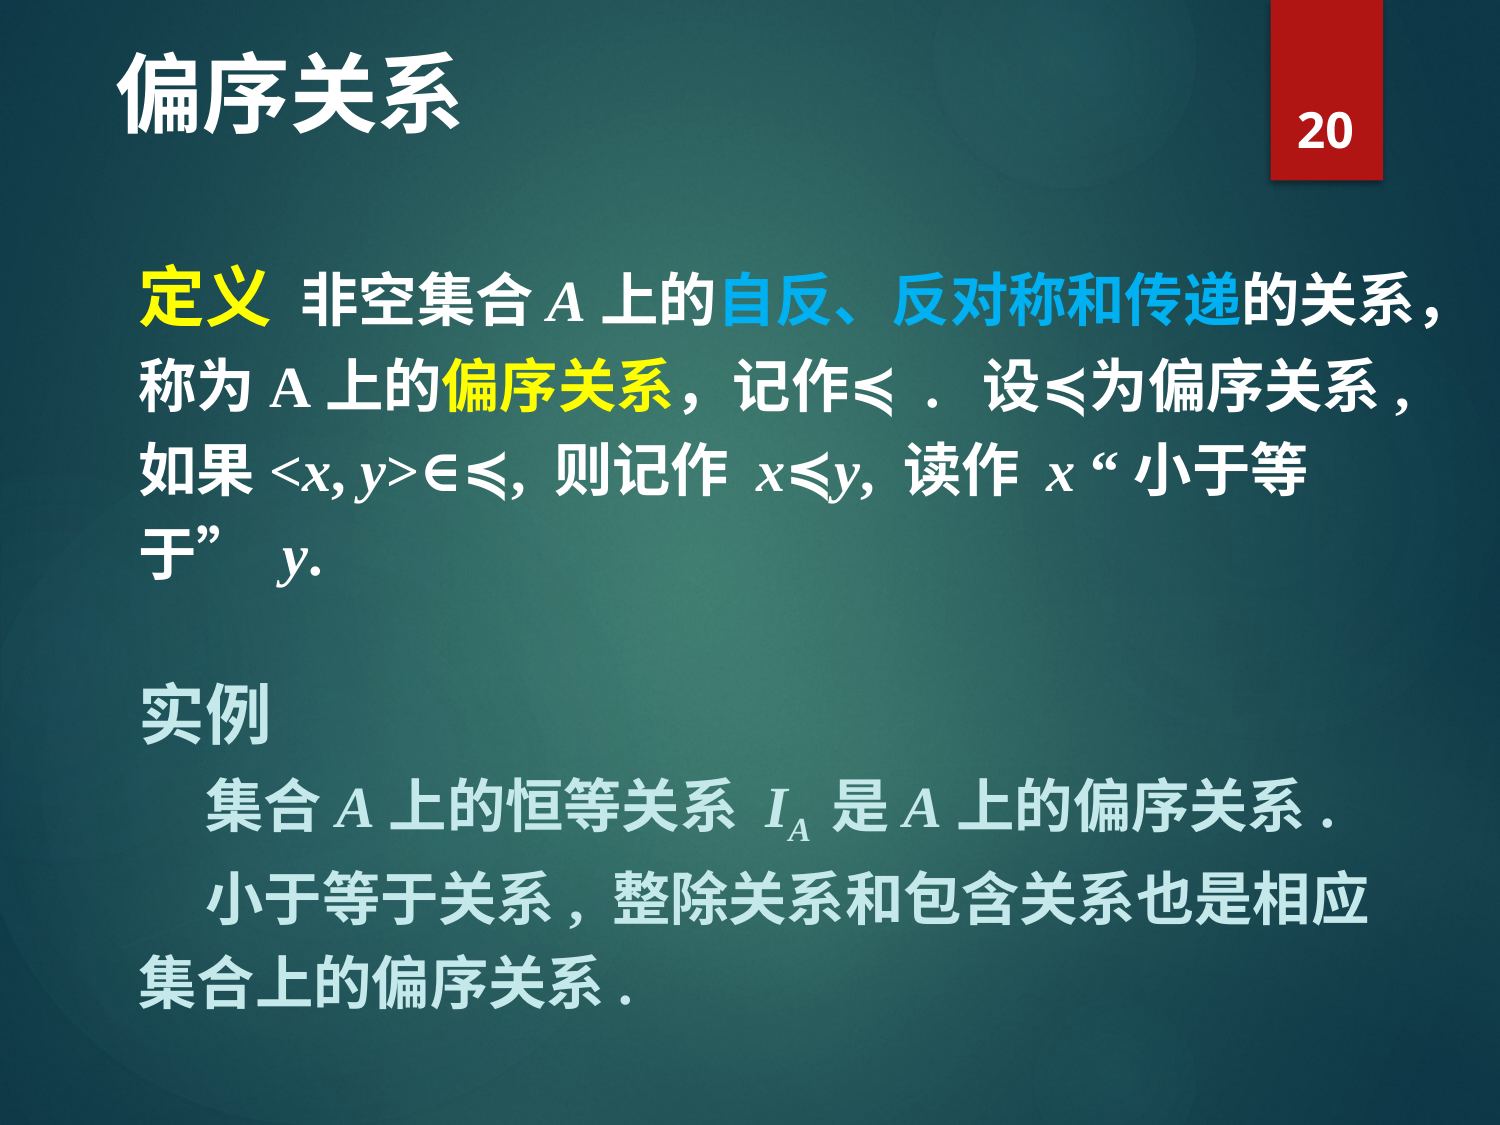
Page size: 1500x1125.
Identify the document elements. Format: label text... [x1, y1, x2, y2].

text_box 定义 非空集合A上的自反、反对称和传递的关系，称为A上的偏序关系，记作≼ . 设≼为偏序关系, 如果<x, y>∈≼, 则记作 x≼y, 读作 x “小于等于” y. 实例 集合A上的恒等关系 IA 是A上的偏序关系. 小于等于关系, 整除关系和包含关系也是相应集合上的偏序关系. [123, 231, 1436, 1024]
picture [0, 0, 1500, 1125]
title 偏序关系 [100, 30, 1424, 232]
slide_number 20 [1273, 48, 1377, 175]
